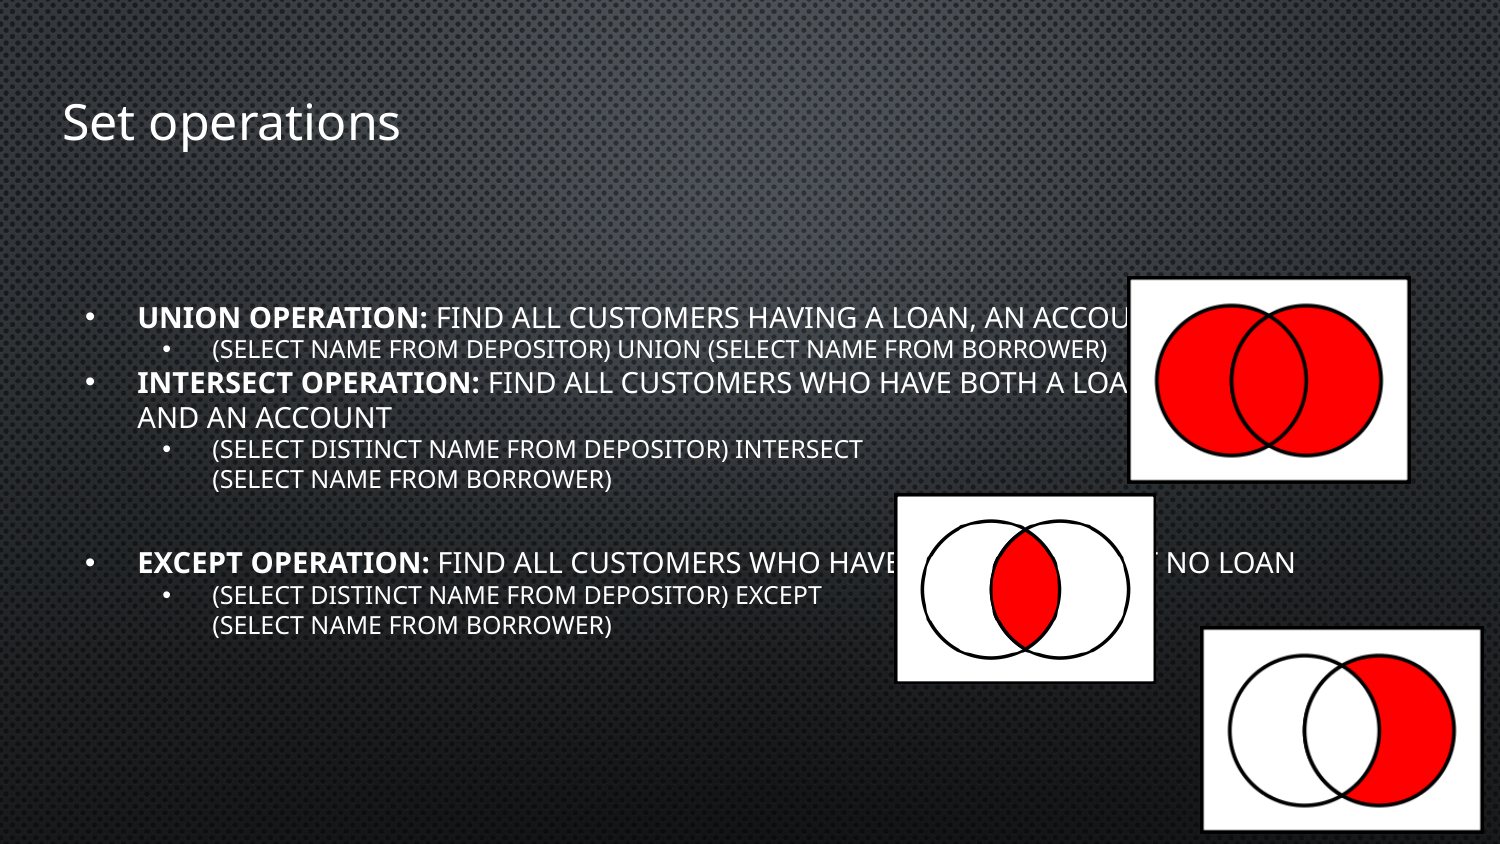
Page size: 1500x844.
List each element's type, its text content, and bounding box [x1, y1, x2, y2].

picture [0, 0, 1500, 844]
list Union operation: find all customers having a loan, an account or both (SELECT name FROM depositor) UNION (SELECT name FROM borrower) Intersect operation: find all customers who have both a loan and an account (SELECT DISTINCT name FROM depositor) INTERSECT (SELECT name FROM borrower) Except operation: find all customers who have an account but no loan (SELECT DISTINCT name FROM depositor) EXCEPT (SELECT name FROM borrower) [51, 189, 1449, 750]
title Set operations [51, 72, 1449, 167]
